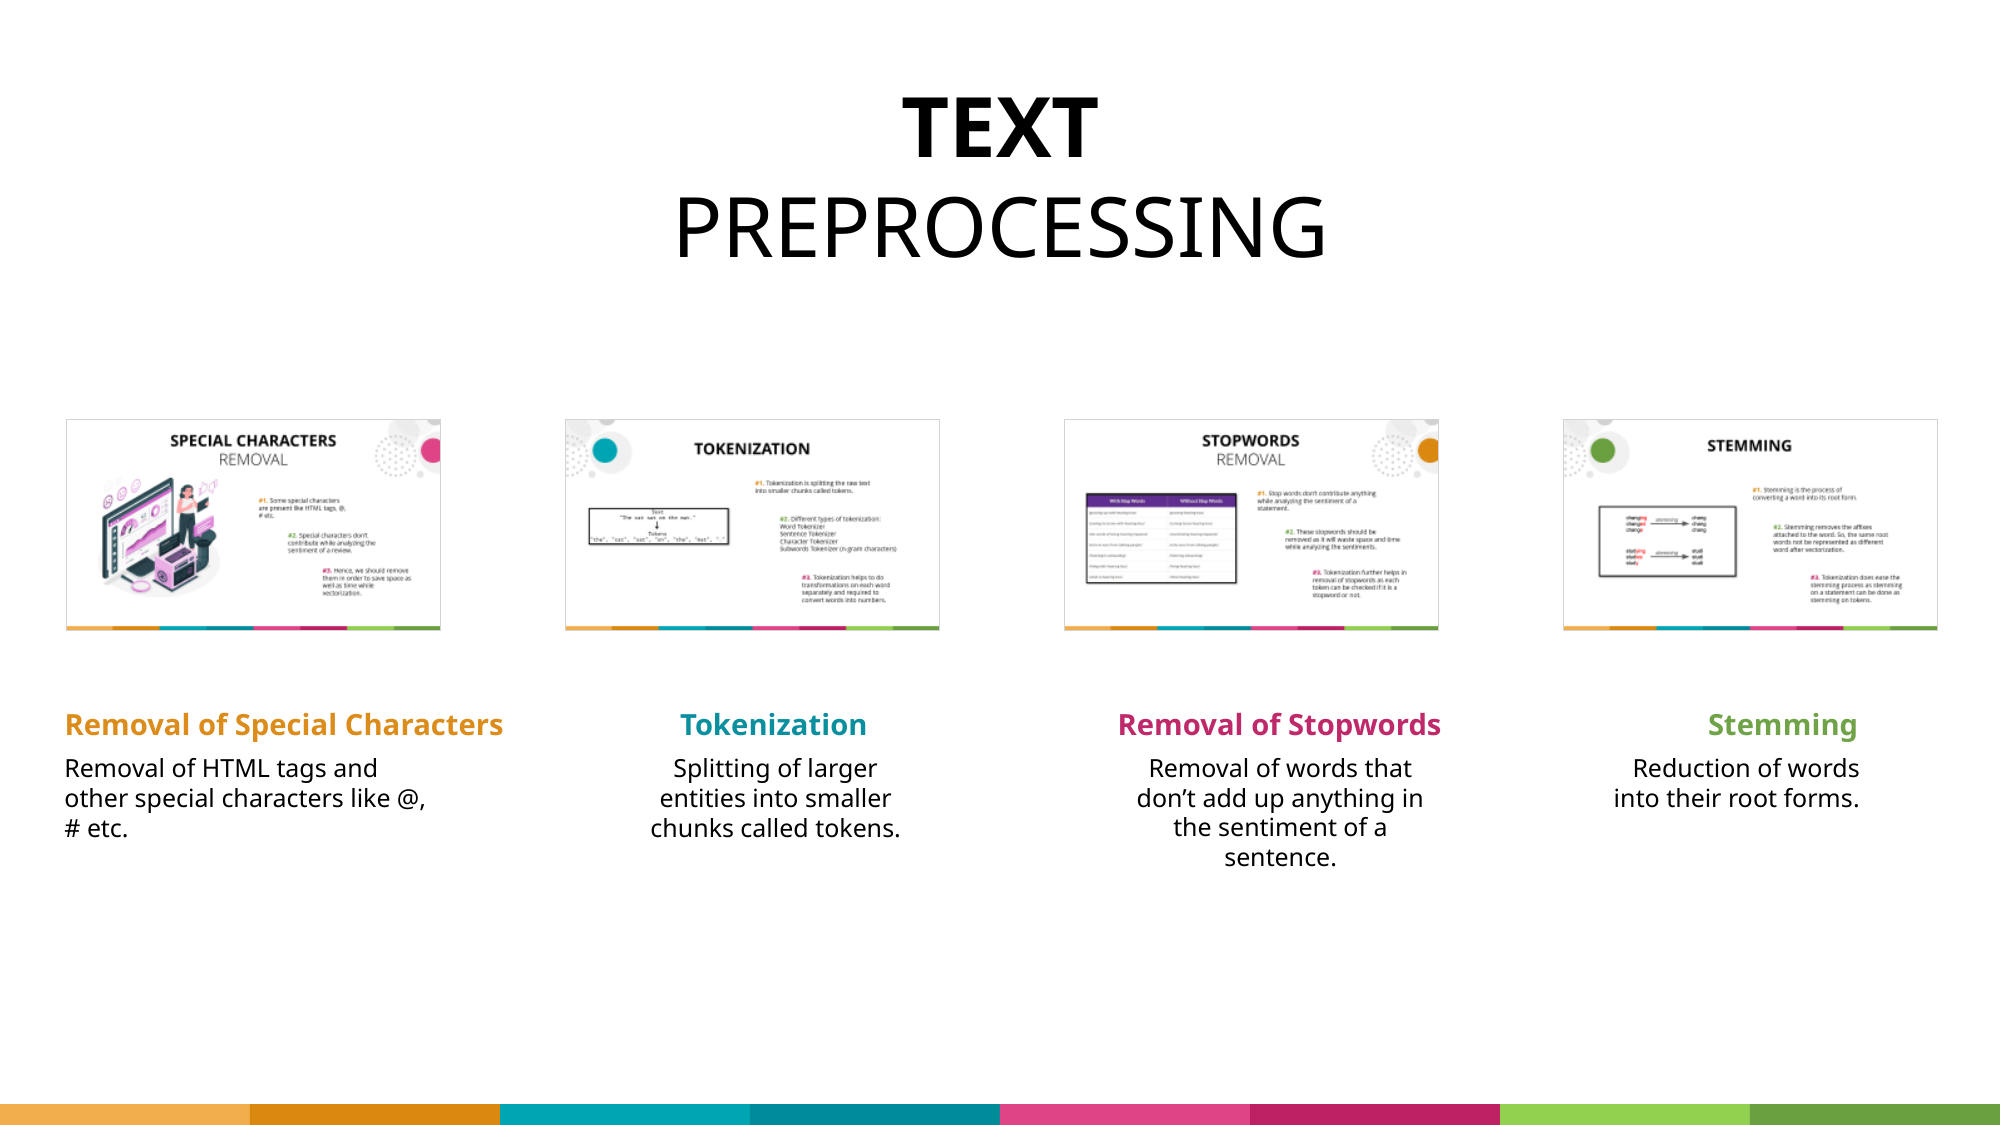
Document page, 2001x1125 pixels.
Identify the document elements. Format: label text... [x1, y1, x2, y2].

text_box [1101, 699, 1459, 882]
text_box [0, 1103, 249, 1125]
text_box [1575, 699, 1875, 821]
text_box [1249, 1103, 1499, 1125]
text_box [499, 1103, 749, 1125]
text_box [1499, 1103, 1749, 1125]
text_box TEXT PREPROCESSING [657, 67, 1345, 282]
picture [1065, 420, 1438, 630]
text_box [47, 699, 522, 851]
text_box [624, 699, 925, 851]
text_box [999, 1103, 1249, 1125]
text_box [249, 1103, 499, 1125]
picture [67, 420, 440, 630]
text_box [749, 1103, 999, 1125]
text_box [1749, 1103, 2000, 1125]
picture [1564, 420, 1937, 630]
picture [566, 420, 939, 630]
